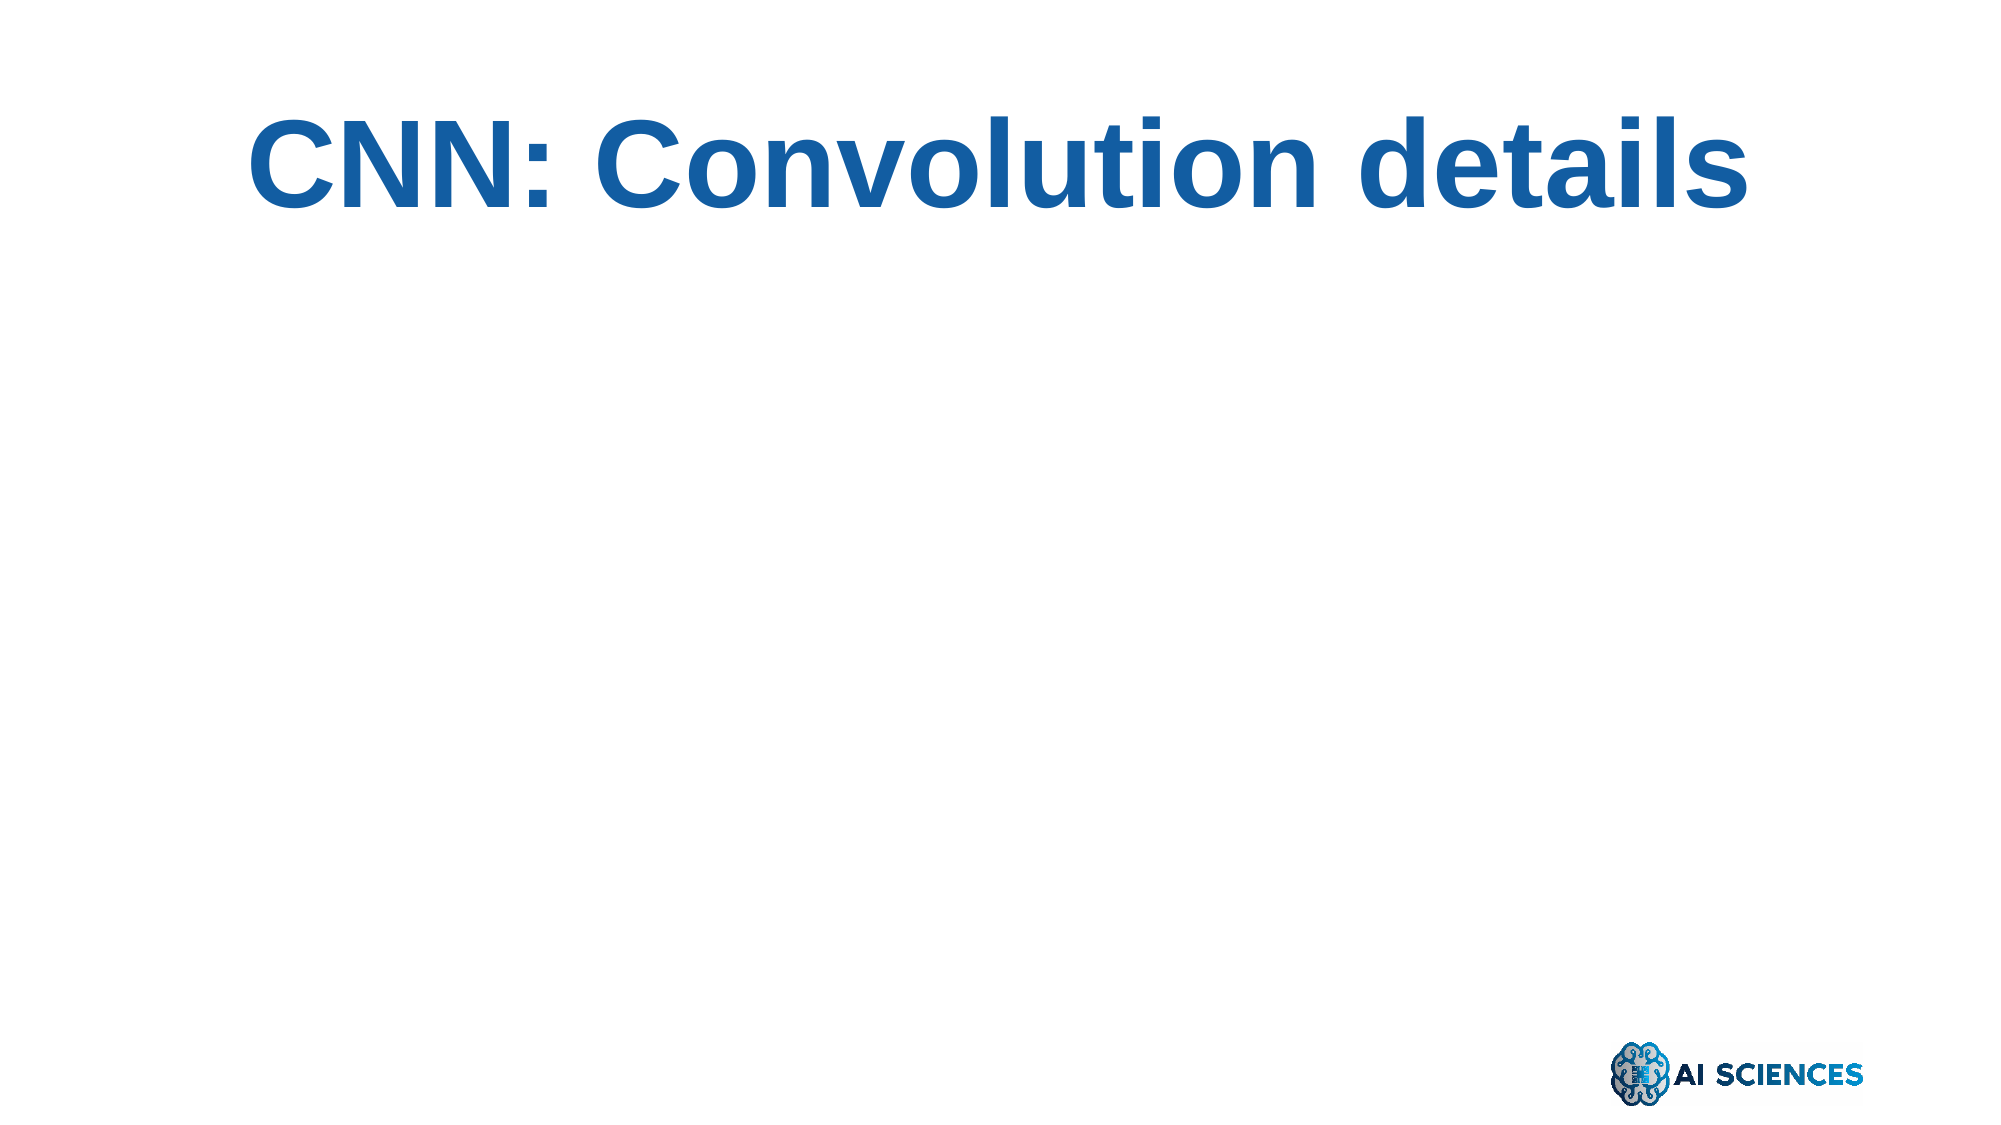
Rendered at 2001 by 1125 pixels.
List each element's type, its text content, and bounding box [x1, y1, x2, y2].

picture [1644, 1047, 1656, 1058]
picture [1853, 1068, 1863, 1074]
picture [1611, 1042, 1863, 1106]
title CNN: Convolution details [137, 102, 1863, 231]
picture [1659, 1080, 1665, 1091]
